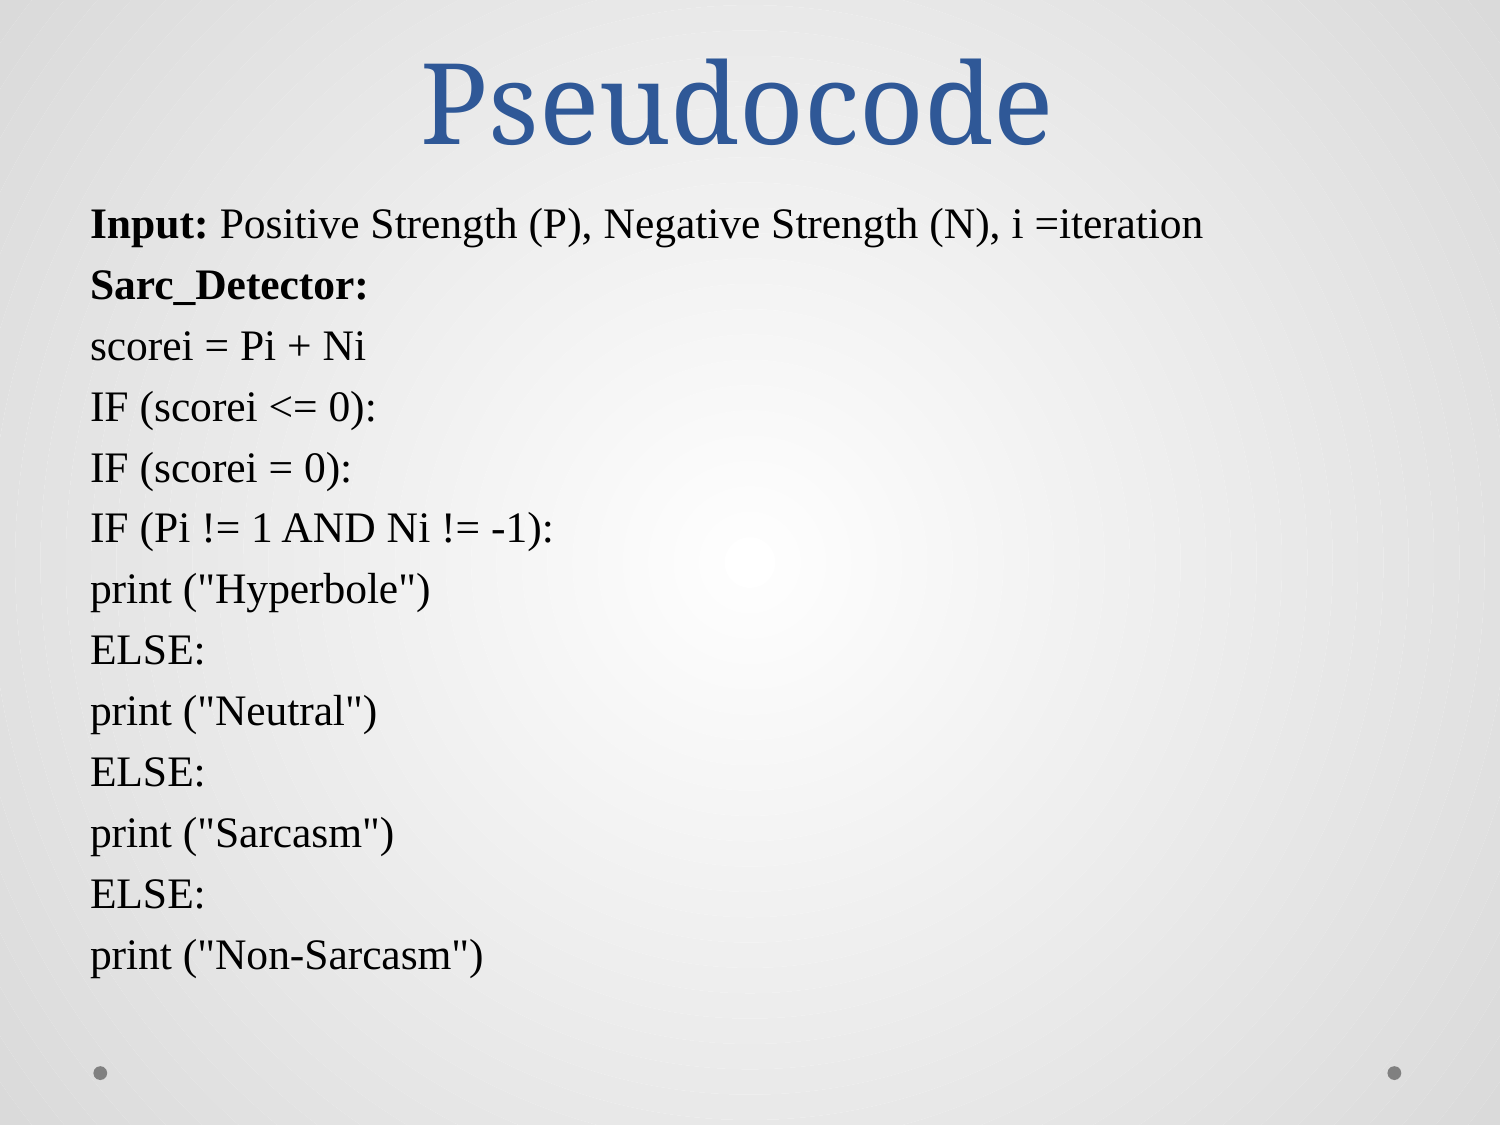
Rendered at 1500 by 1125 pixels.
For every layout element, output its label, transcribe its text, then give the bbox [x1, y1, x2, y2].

title Pseudocode [62, 24, 1413, 175]
list Input: Positive Strength (P), Negative Strength (N), i =iteration Sarc_Detector: scorei = Pi + Ni IF (scorei <= 0): IF (scorei = 0): IF (Pi != 1 AND Ni != -1): print ("Hyperbole") ELSE: print ("Neutral") ELSE: print ("Sarcasm") ELSE: print ("Non-Sarcasm") [75, 187, 1425, 1005]
